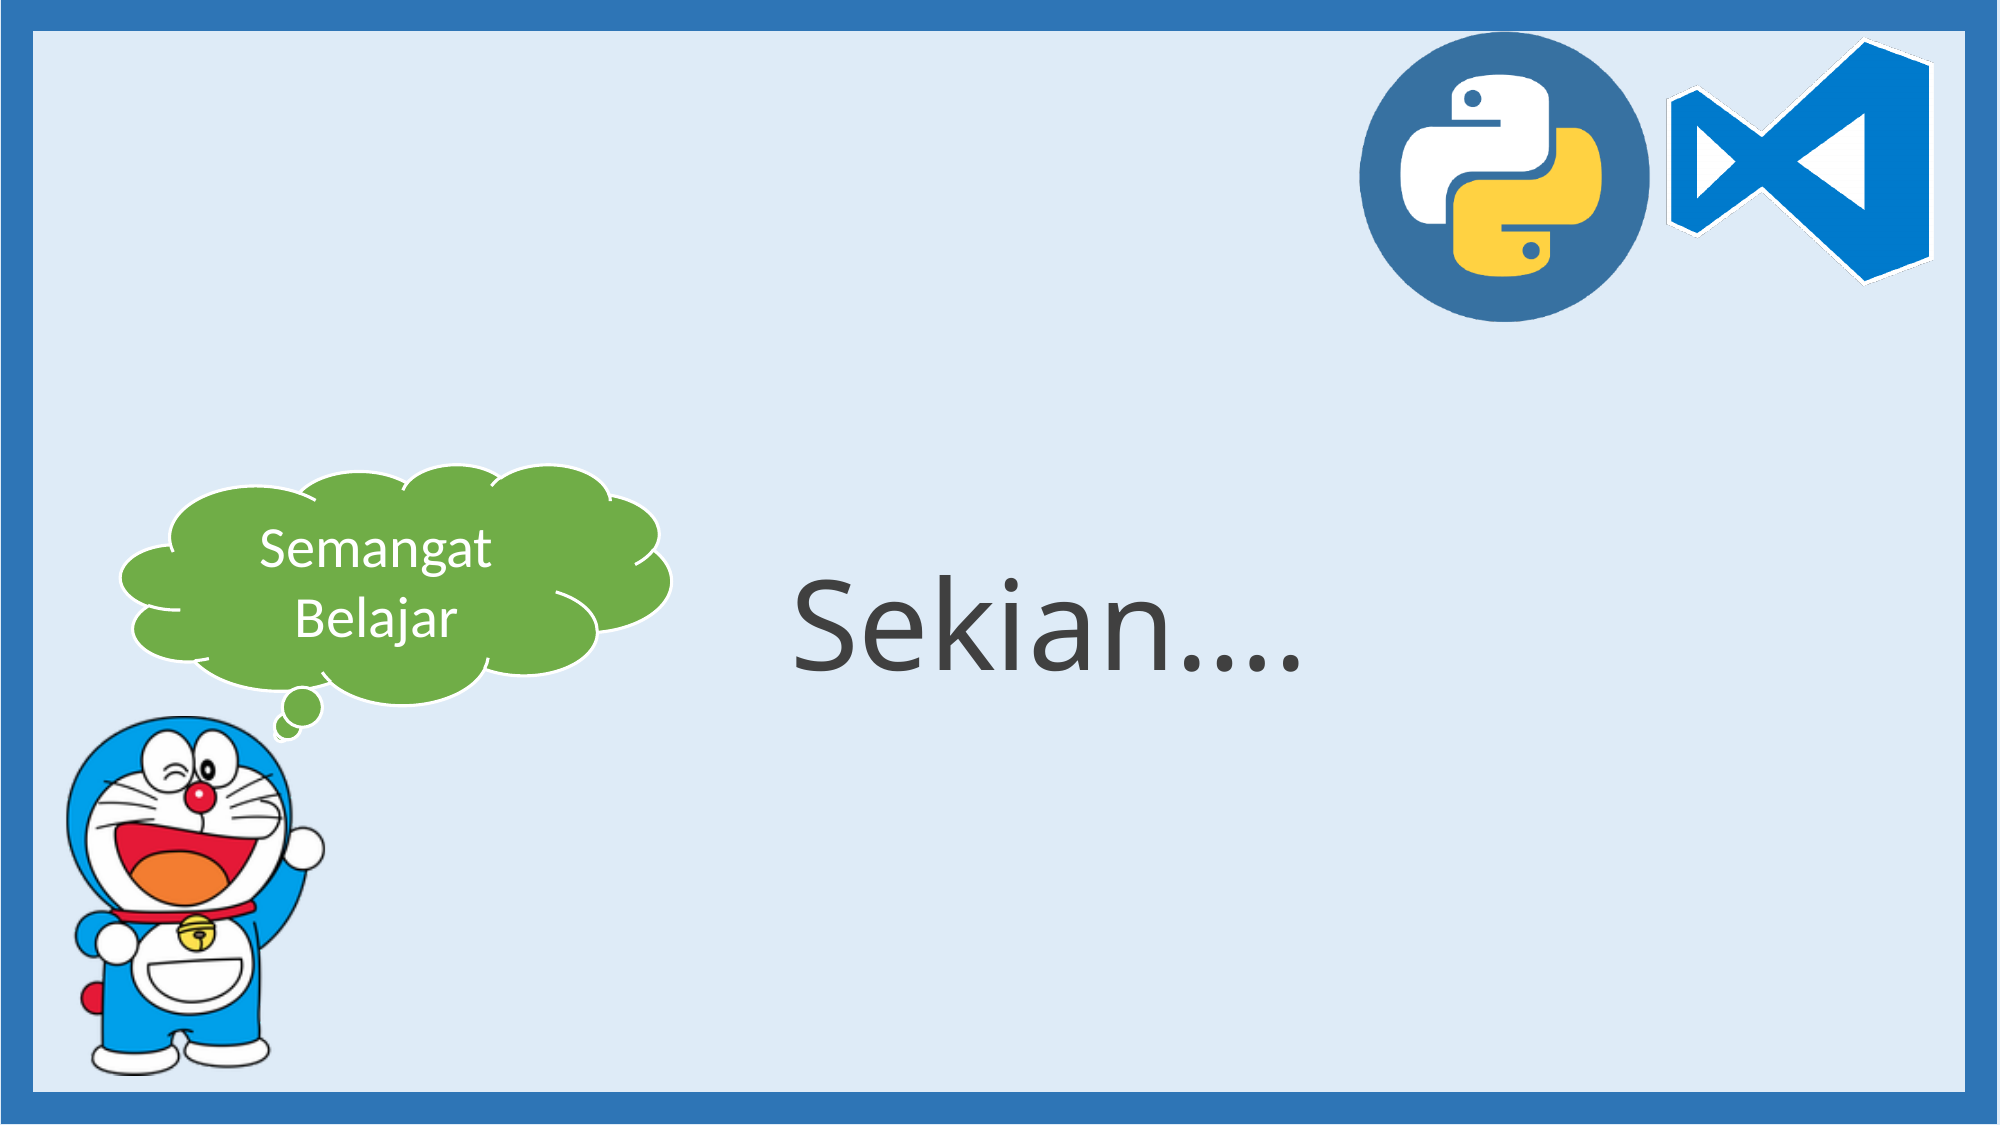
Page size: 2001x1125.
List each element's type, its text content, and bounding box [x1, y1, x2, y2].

text_box [16, 15, 1982, 1109]
text_box Semangat Belajar [118, 463, 674, 716]
picture [16, 716, 376, 1076]
picture [1195, 23, 2000, 326]
